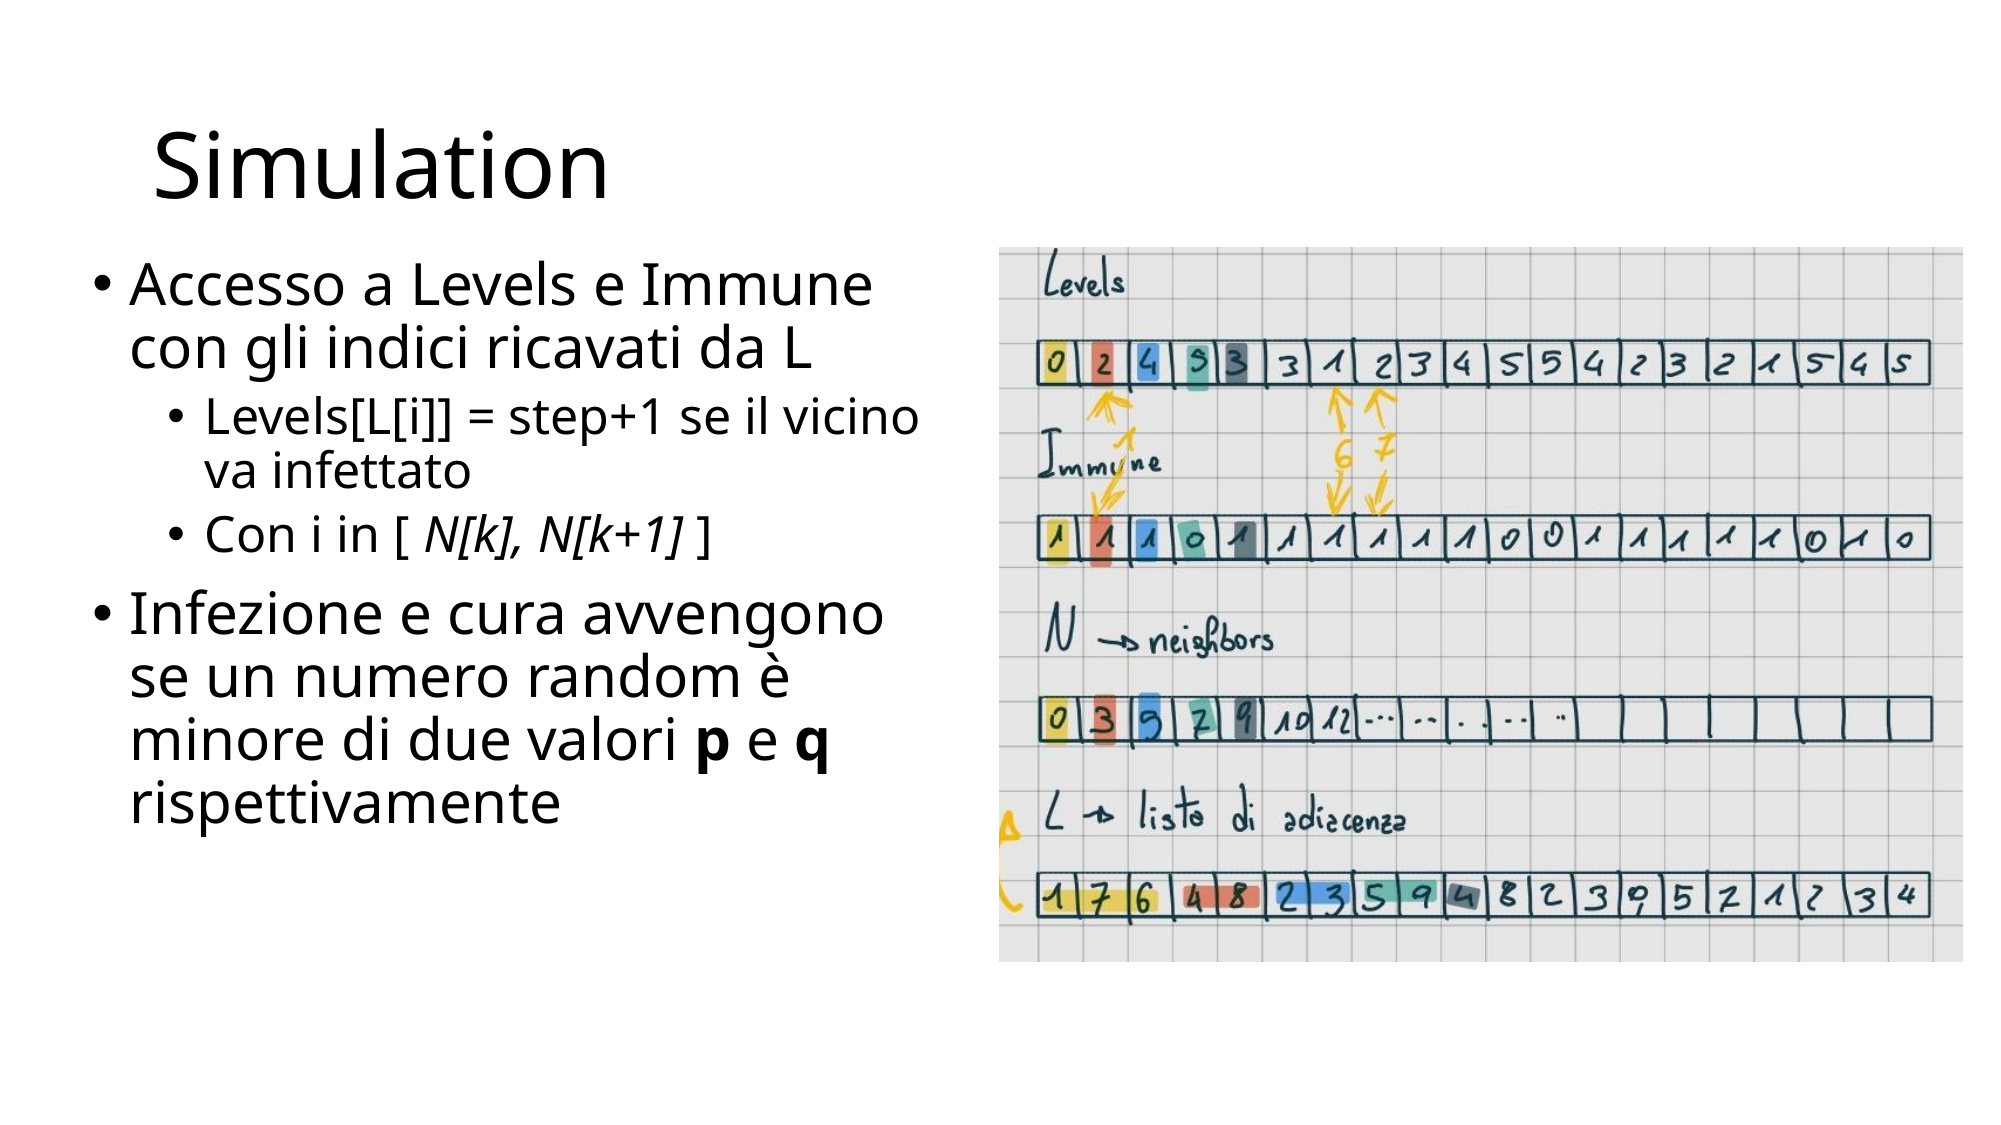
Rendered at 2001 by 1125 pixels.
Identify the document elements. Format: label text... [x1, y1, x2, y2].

picture [999, 246, 1964, 962]
title Simulation [137, 59, 1863, 278]
list Accesso a Levels e Immune con gli indici ricavati da L Levels[L[i]] = step+1 se il vicino va infettato Con i in [ N[k], N[k+1] ] Infezione e cura avvengono se un numero random è minore di due valori p e q rispettivamente [77, 247, 974, 962]
